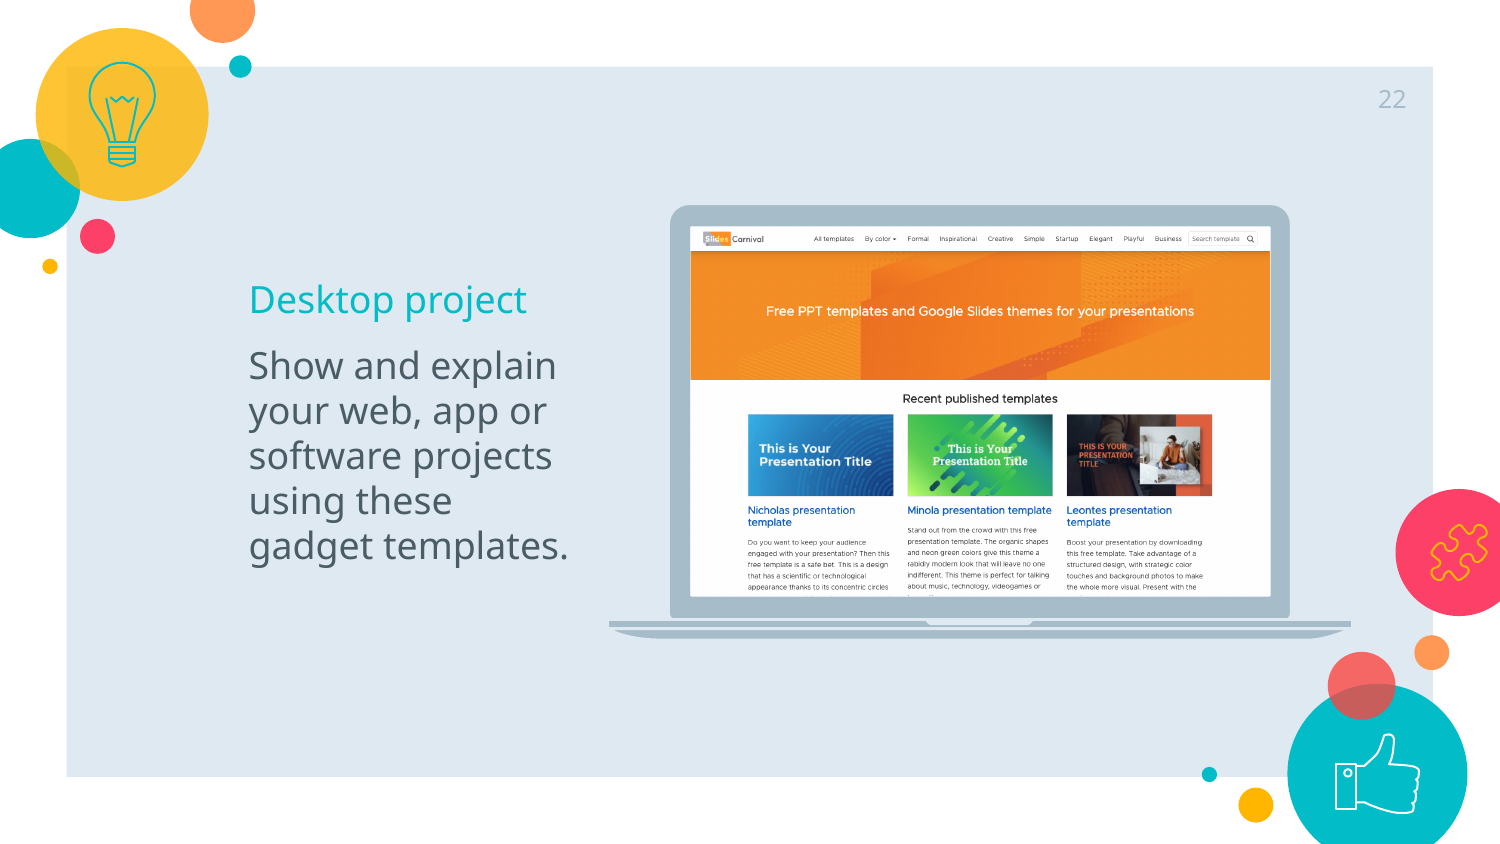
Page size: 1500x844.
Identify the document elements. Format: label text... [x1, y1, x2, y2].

picture [690, 227, 1271, 596]
slide_number ‹#› [1331, 68, 1422, 134]
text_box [607, 203, 1353, 641]
list Desktop project Show and explain your web, app or software projects using these gadget templates. [233, 67, 592, 776]
